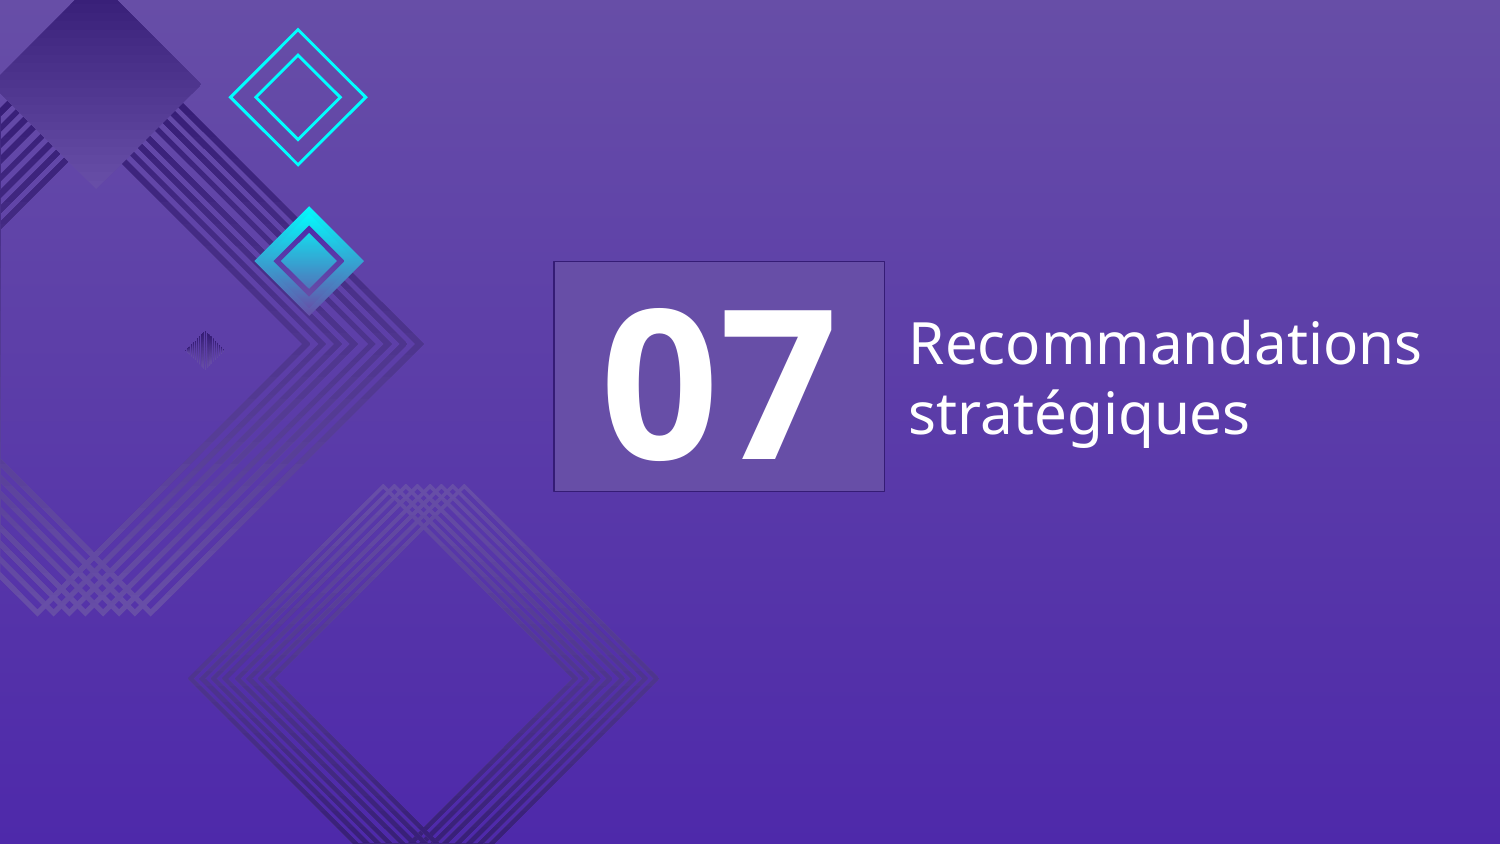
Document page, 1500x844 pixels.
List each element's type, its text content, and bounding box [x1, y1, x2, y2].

title 07 [553, 261, 885, 492]
title Recommandations stratégiques [893, 261, 1462, 492]
